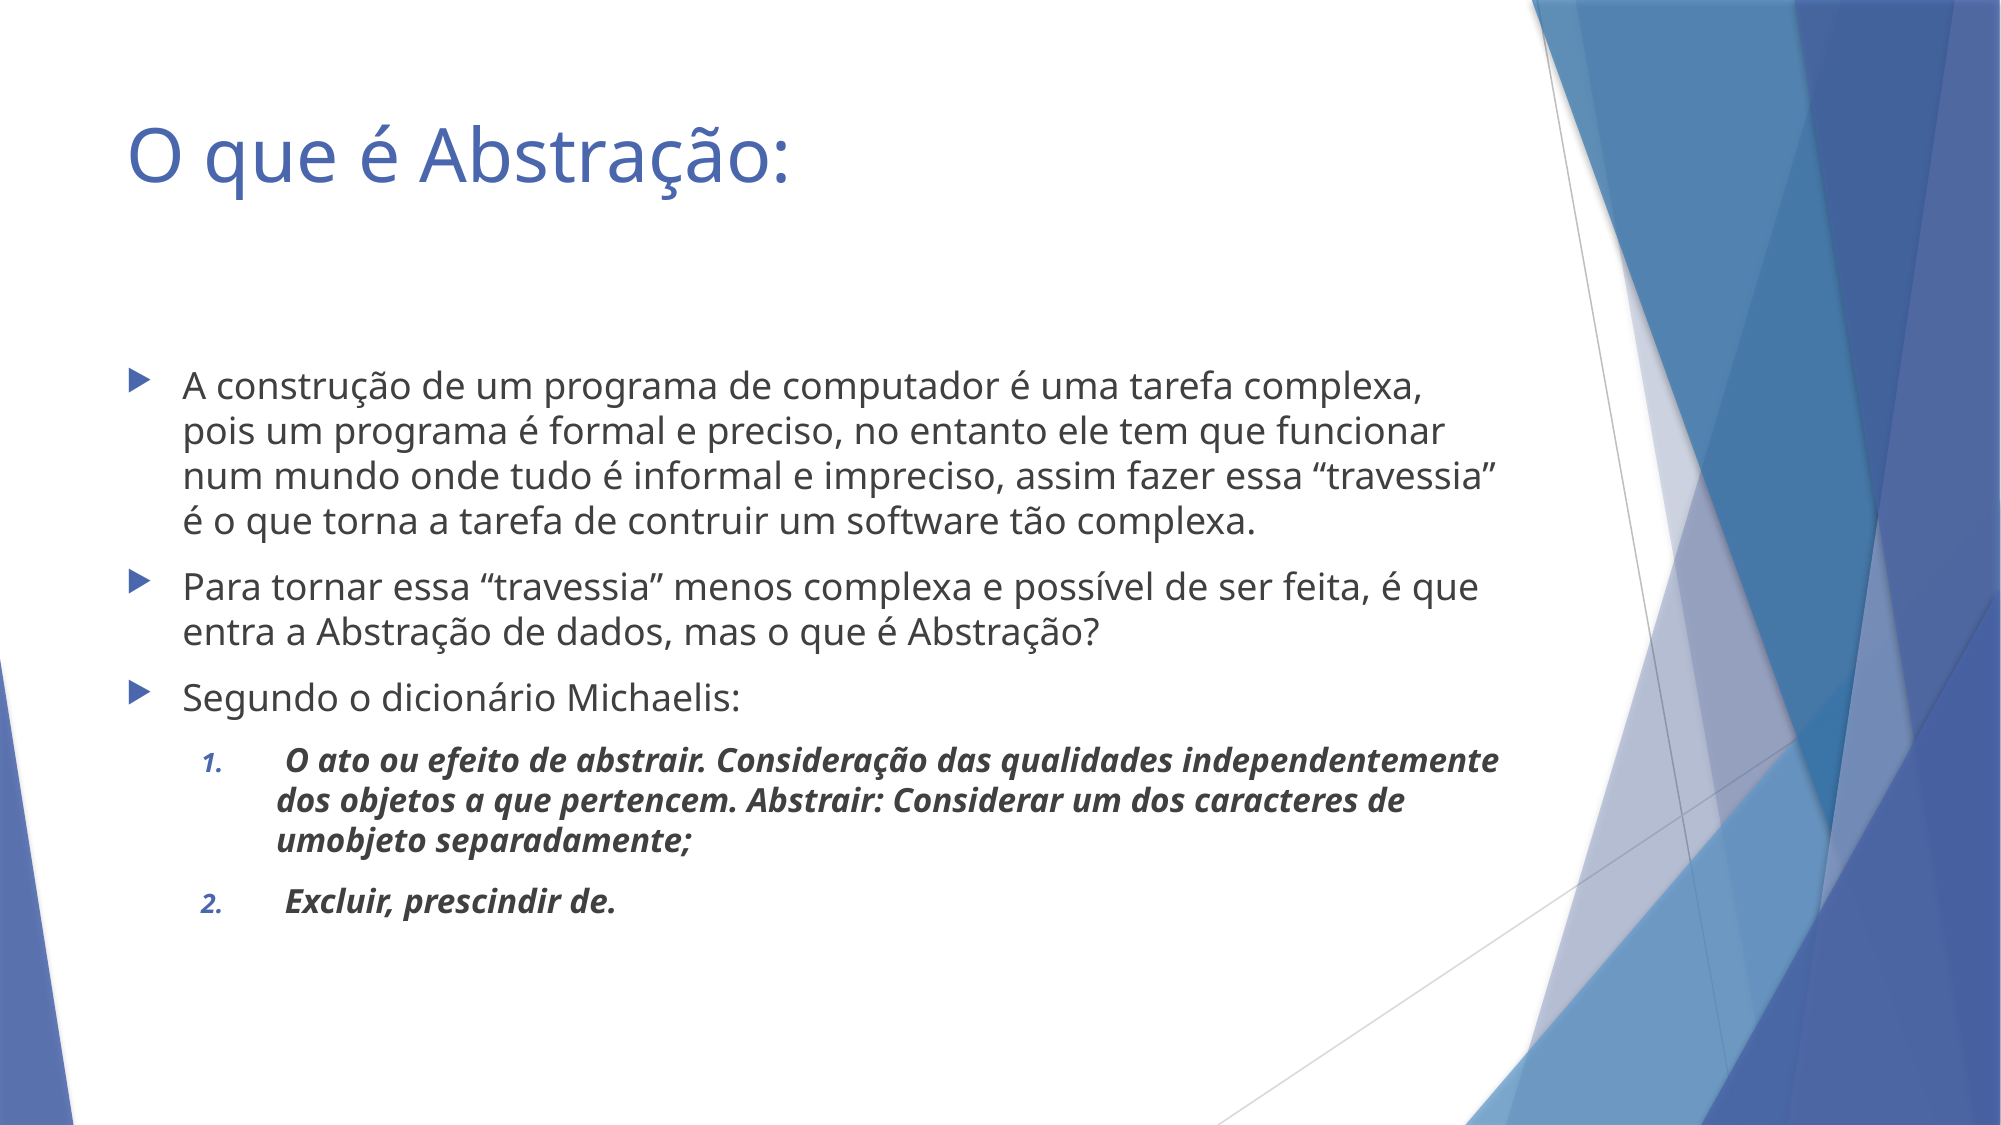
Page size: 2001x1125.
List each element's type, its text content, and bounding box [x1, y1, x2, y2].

title O que é Abstração: [111, 99, 1522, 317]
list A construção de um programa de computador é uma tarefa complexa, pois um programa é formal e preciso, no entanto ele tem que funcionar num mundo onde tudo é informal e impreciso, assim fazer essa “travessia” é o que torna a tarefa de contruir um software tão complexa. Para tornar essa “travessia” menos complexa e possível de ser feita, é que entra a Abstração de dados, mas o que é Abstração? Segundo o dicionário Michaelis: O ato ou efeito de abstrair. Consideração das qualidades independentemente dos objetos a que pertencem. Abstrair: Considerar um dos caracteres de umobjeto separadamente; Excluir, prescindir de. [111, 354, 1522, 992]
